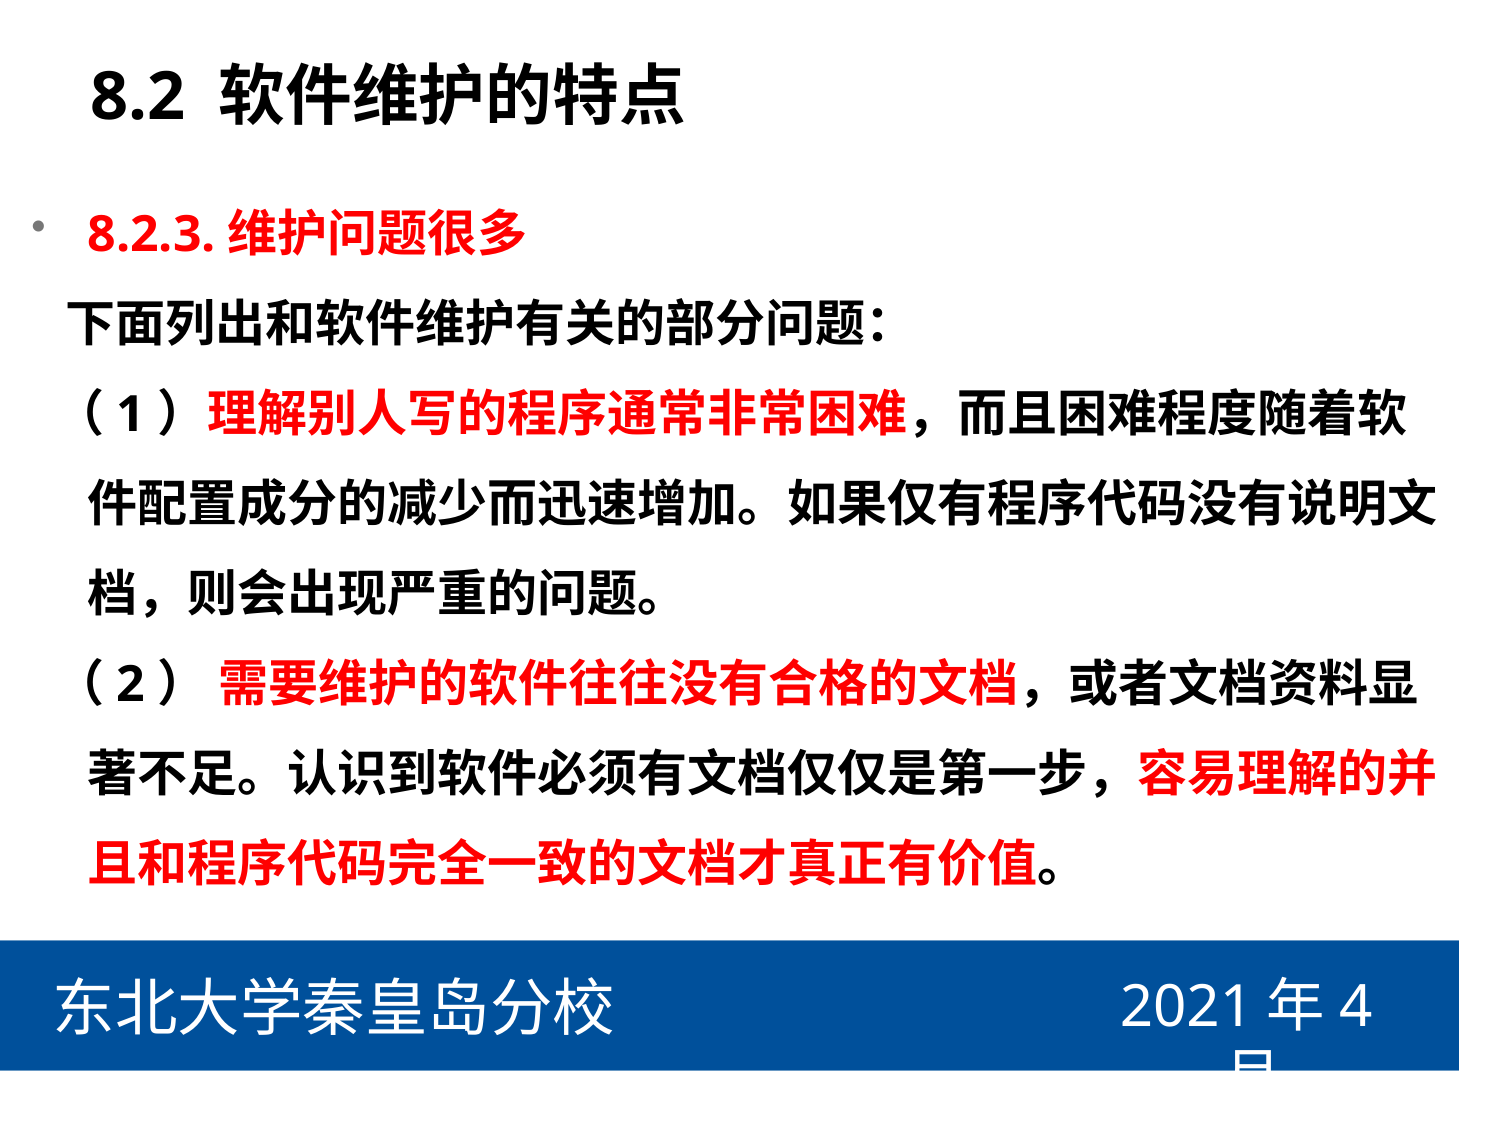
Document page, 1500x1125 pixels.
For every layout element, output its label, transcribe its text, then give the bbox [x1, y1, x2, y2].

title 8.2 软件维护的特点 [74, 44, 1442, 153]
list 8.2.3.维护问题很多 下面列出和软件维护有关的部分问题： （1）理解别人写的程序通常非常困难，而且困难程度随着软件配置成分的减少而迅速增加。如果仅有程序代码没有说明文档，则会出现严重的问题。 （2） 需要维护的软件往往没有合格的文档，或者文档资料显著不足。认识到软件必须有文档仅仅是第一步，容易理解的并且和程序代码完全一致的文档才真正有价值。 [16, 163, 1454, 926]
